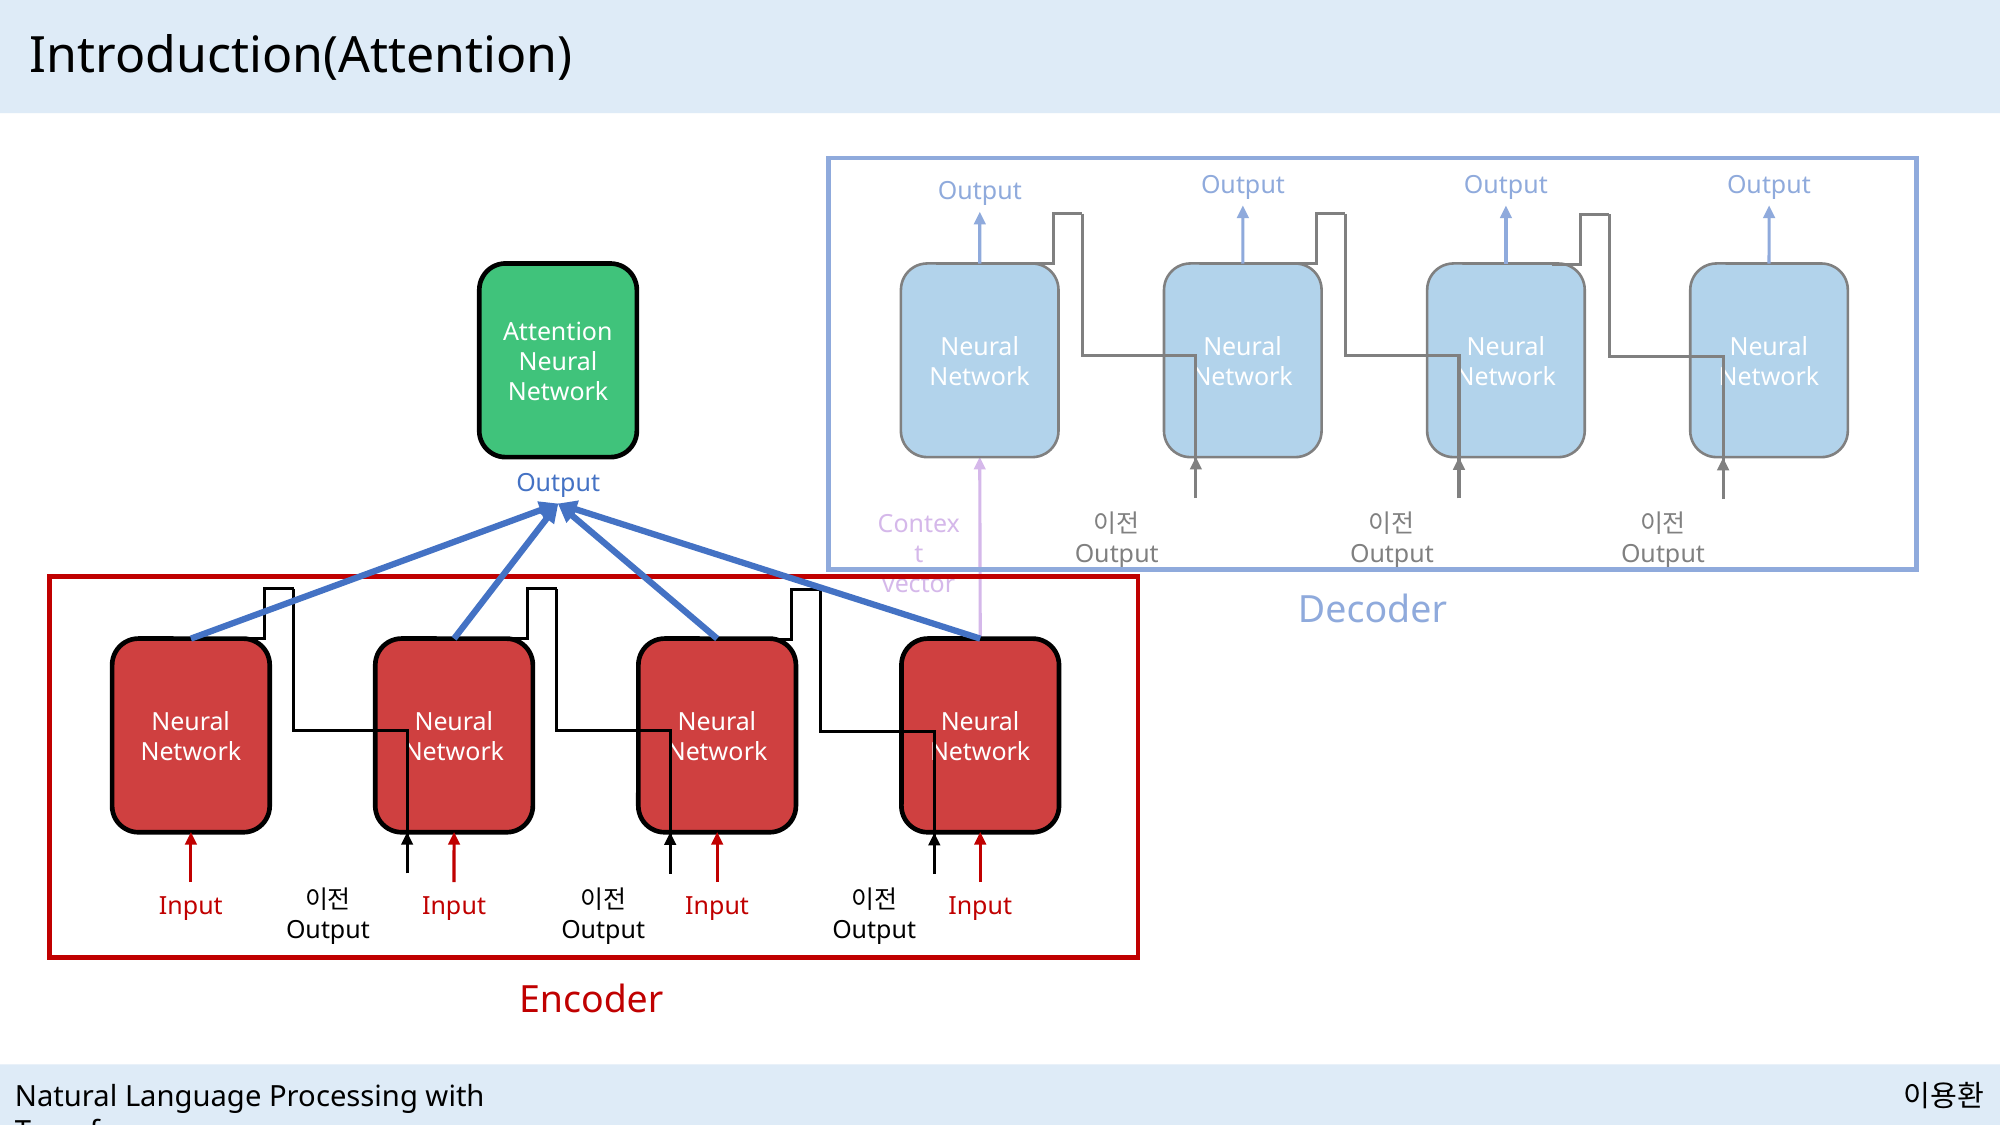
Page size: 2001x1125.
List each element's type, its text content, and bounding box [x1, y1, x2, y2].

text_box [828, 157, 1917, 639]
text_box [558, 504, 981, 639]
text_box Encoder [504, 967, 684, 1028]
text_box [112, 588, 1060, 924]
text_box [454, 504, 558, 639]
text_box [48, 575, 1139, 959]
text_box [479, 263, 637, 505]
title Introduction(Attention) [14, 15, 1986, 98]
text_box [190, 504, 454, 639]
